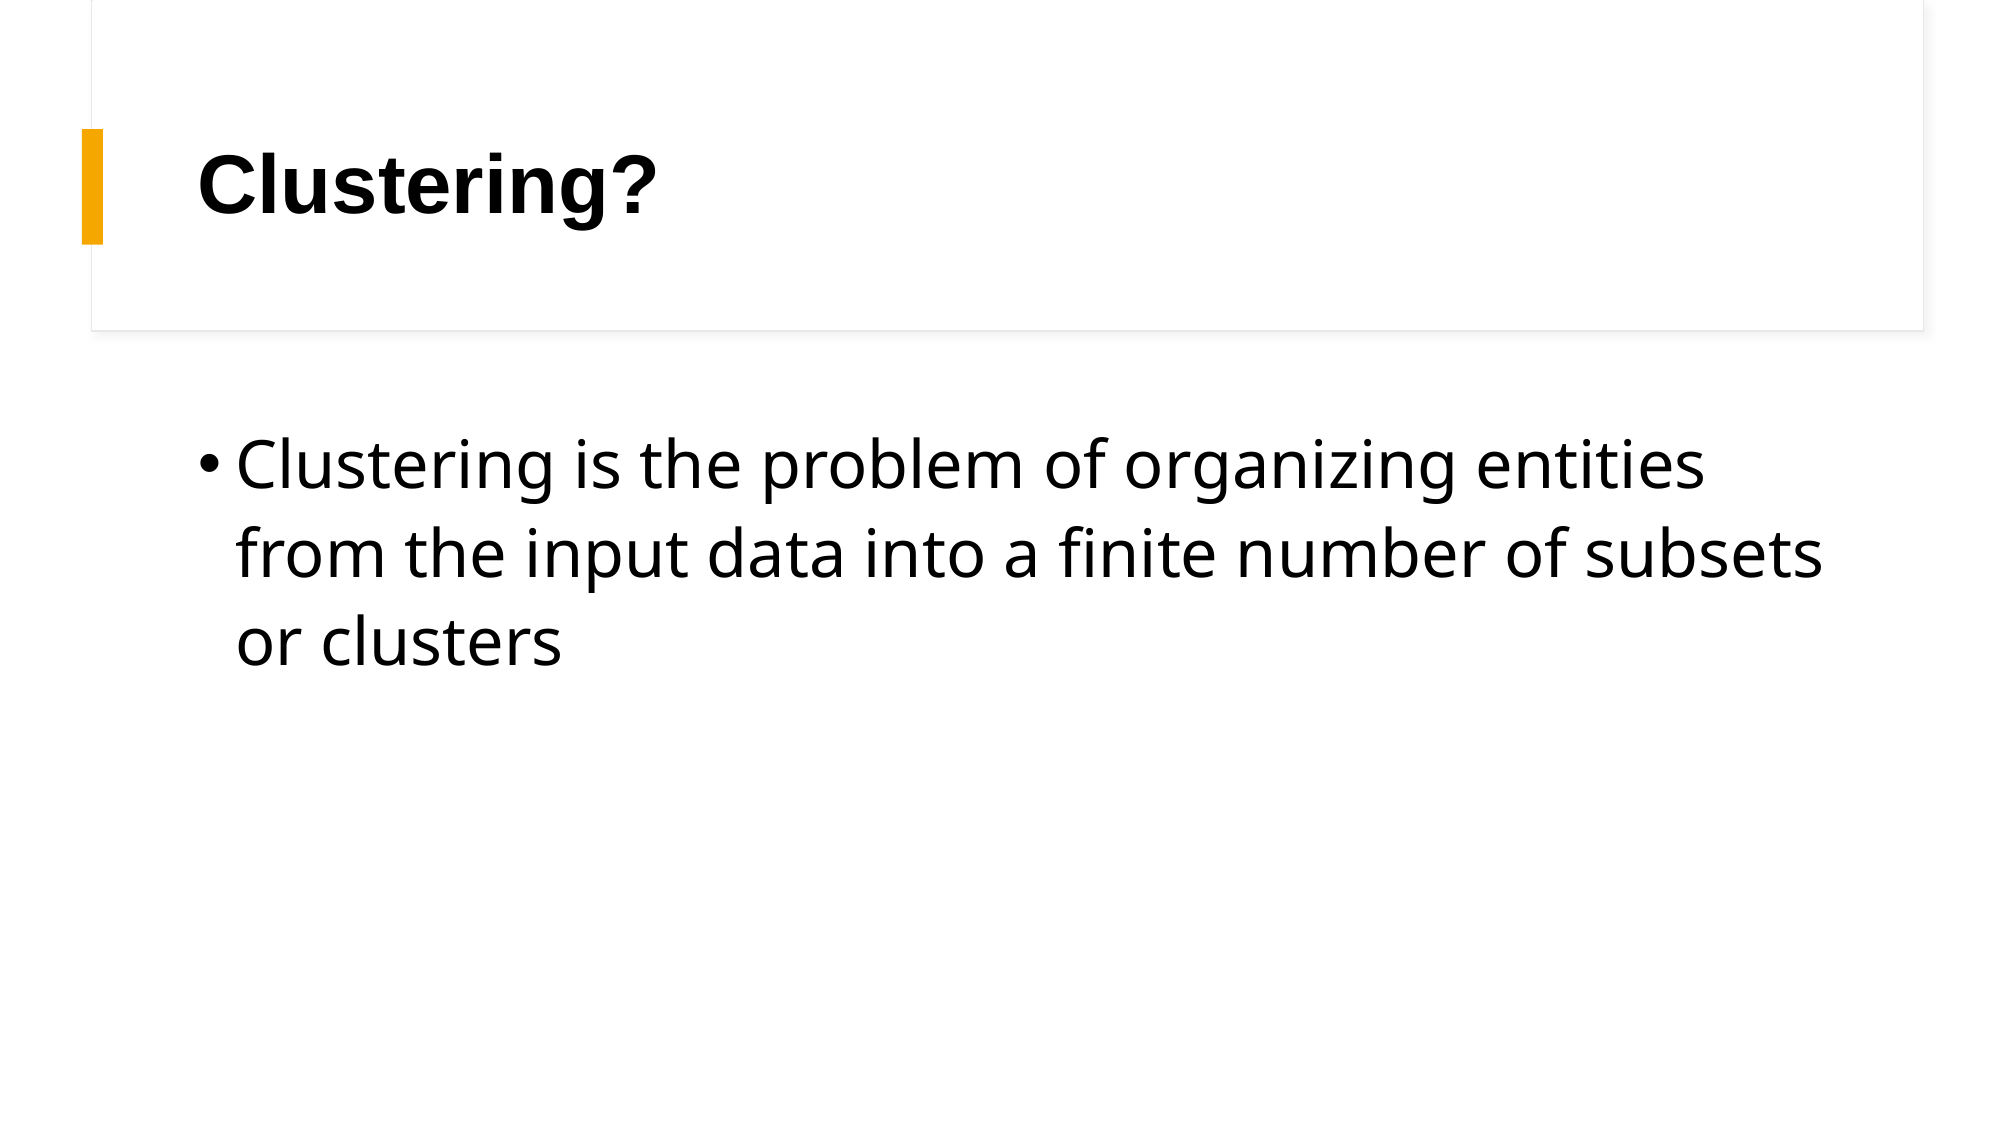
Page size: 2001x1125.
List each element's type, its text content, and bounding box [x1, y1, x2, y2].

title Clustering? [183, 90, 1851, 284]
list Clustering is the problem of organizing entities from the input data into a finite number of subsets or clusters [183, 406, 1851, 1013]
